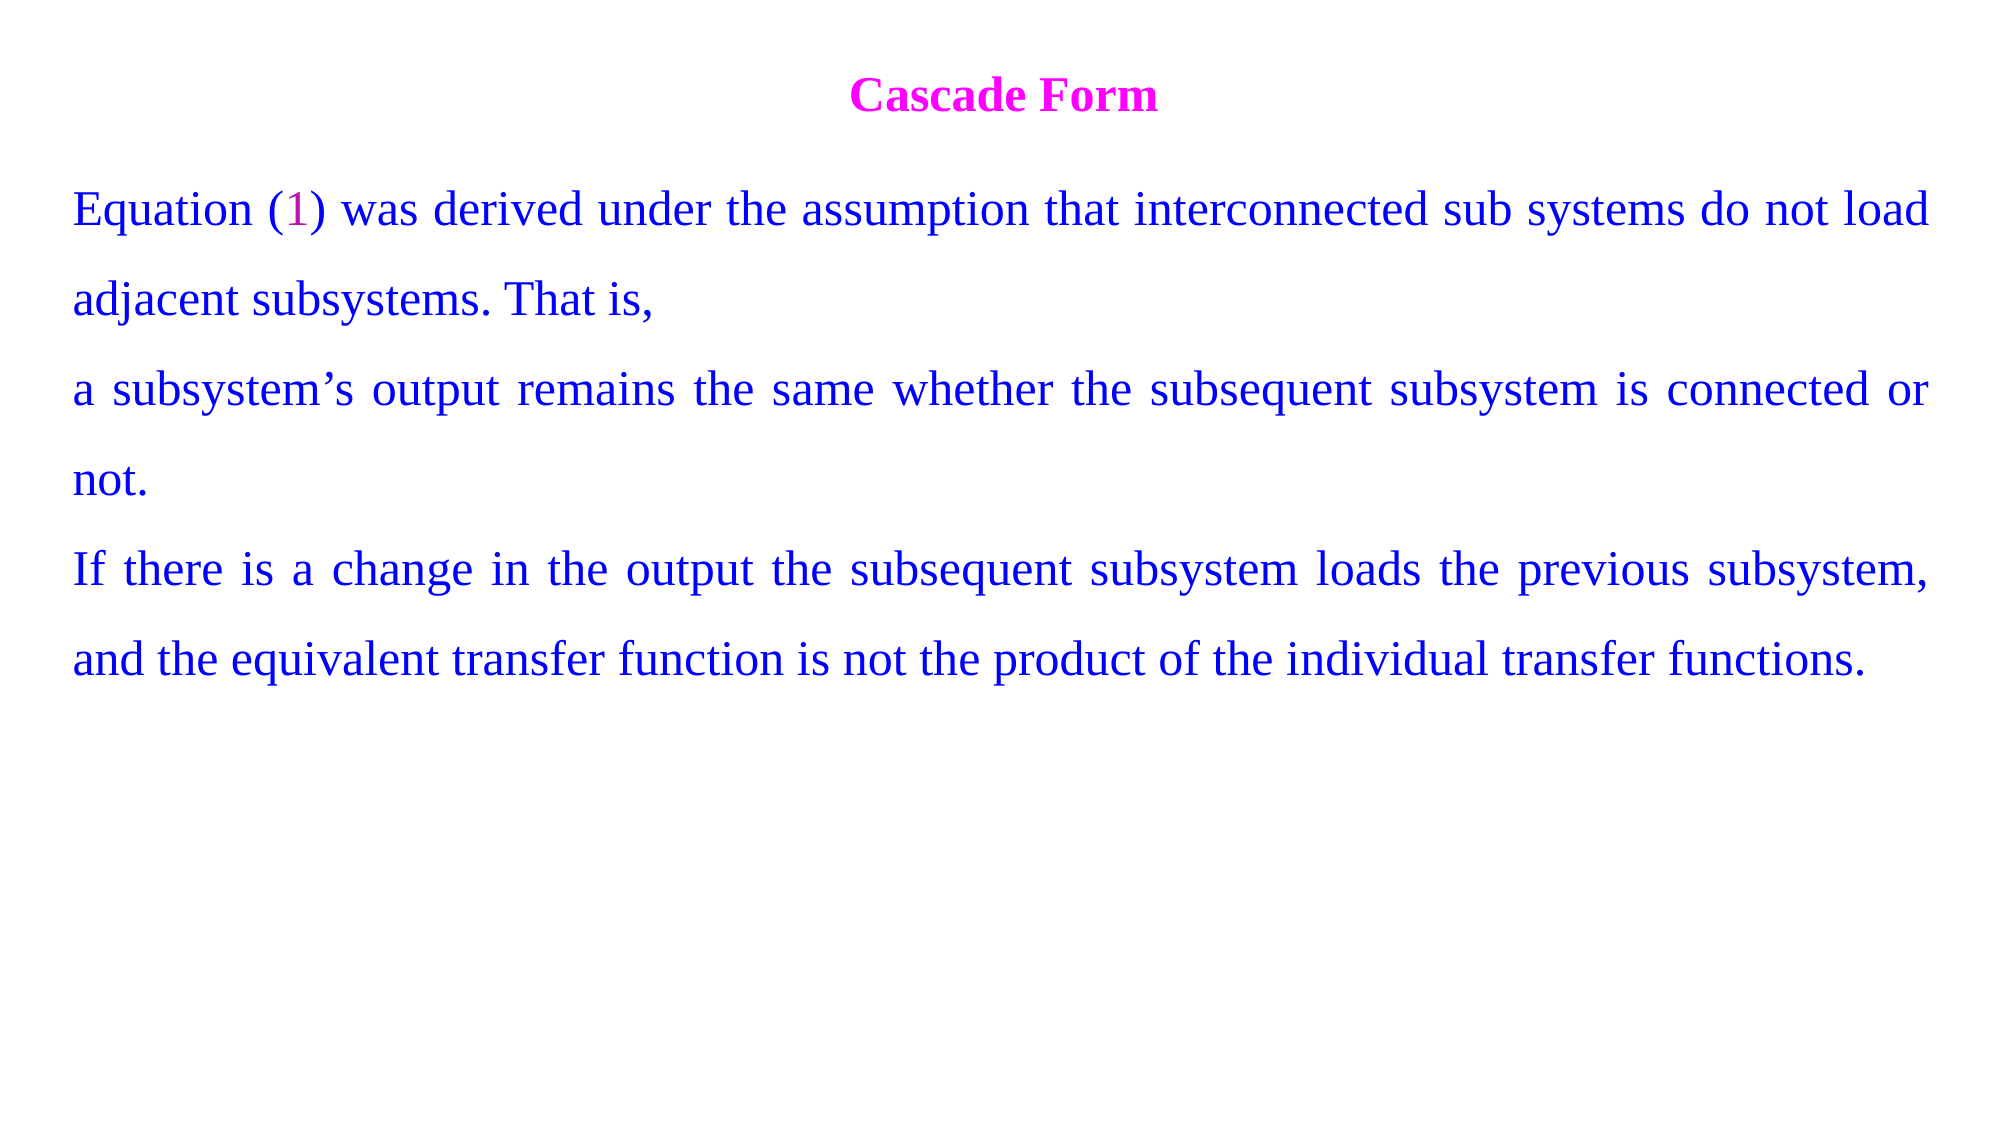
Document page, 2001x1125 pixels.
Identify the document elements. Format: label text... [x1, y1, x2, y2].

text_box Equation (1) was derived under the assumption that interconnected sub systems do not load adjacent subsystems. That is, a subsystem’s output remains the same whether the subsequent subsystem is connected or not. If there is a change in the output the subsequent subsystem loads the previous subsystem, and the equivalent transfer function is not the product of the individual transfer functions. [57, 138, 1946, 694]
text_box Cascade Form [89, 53, 1918, 129]
